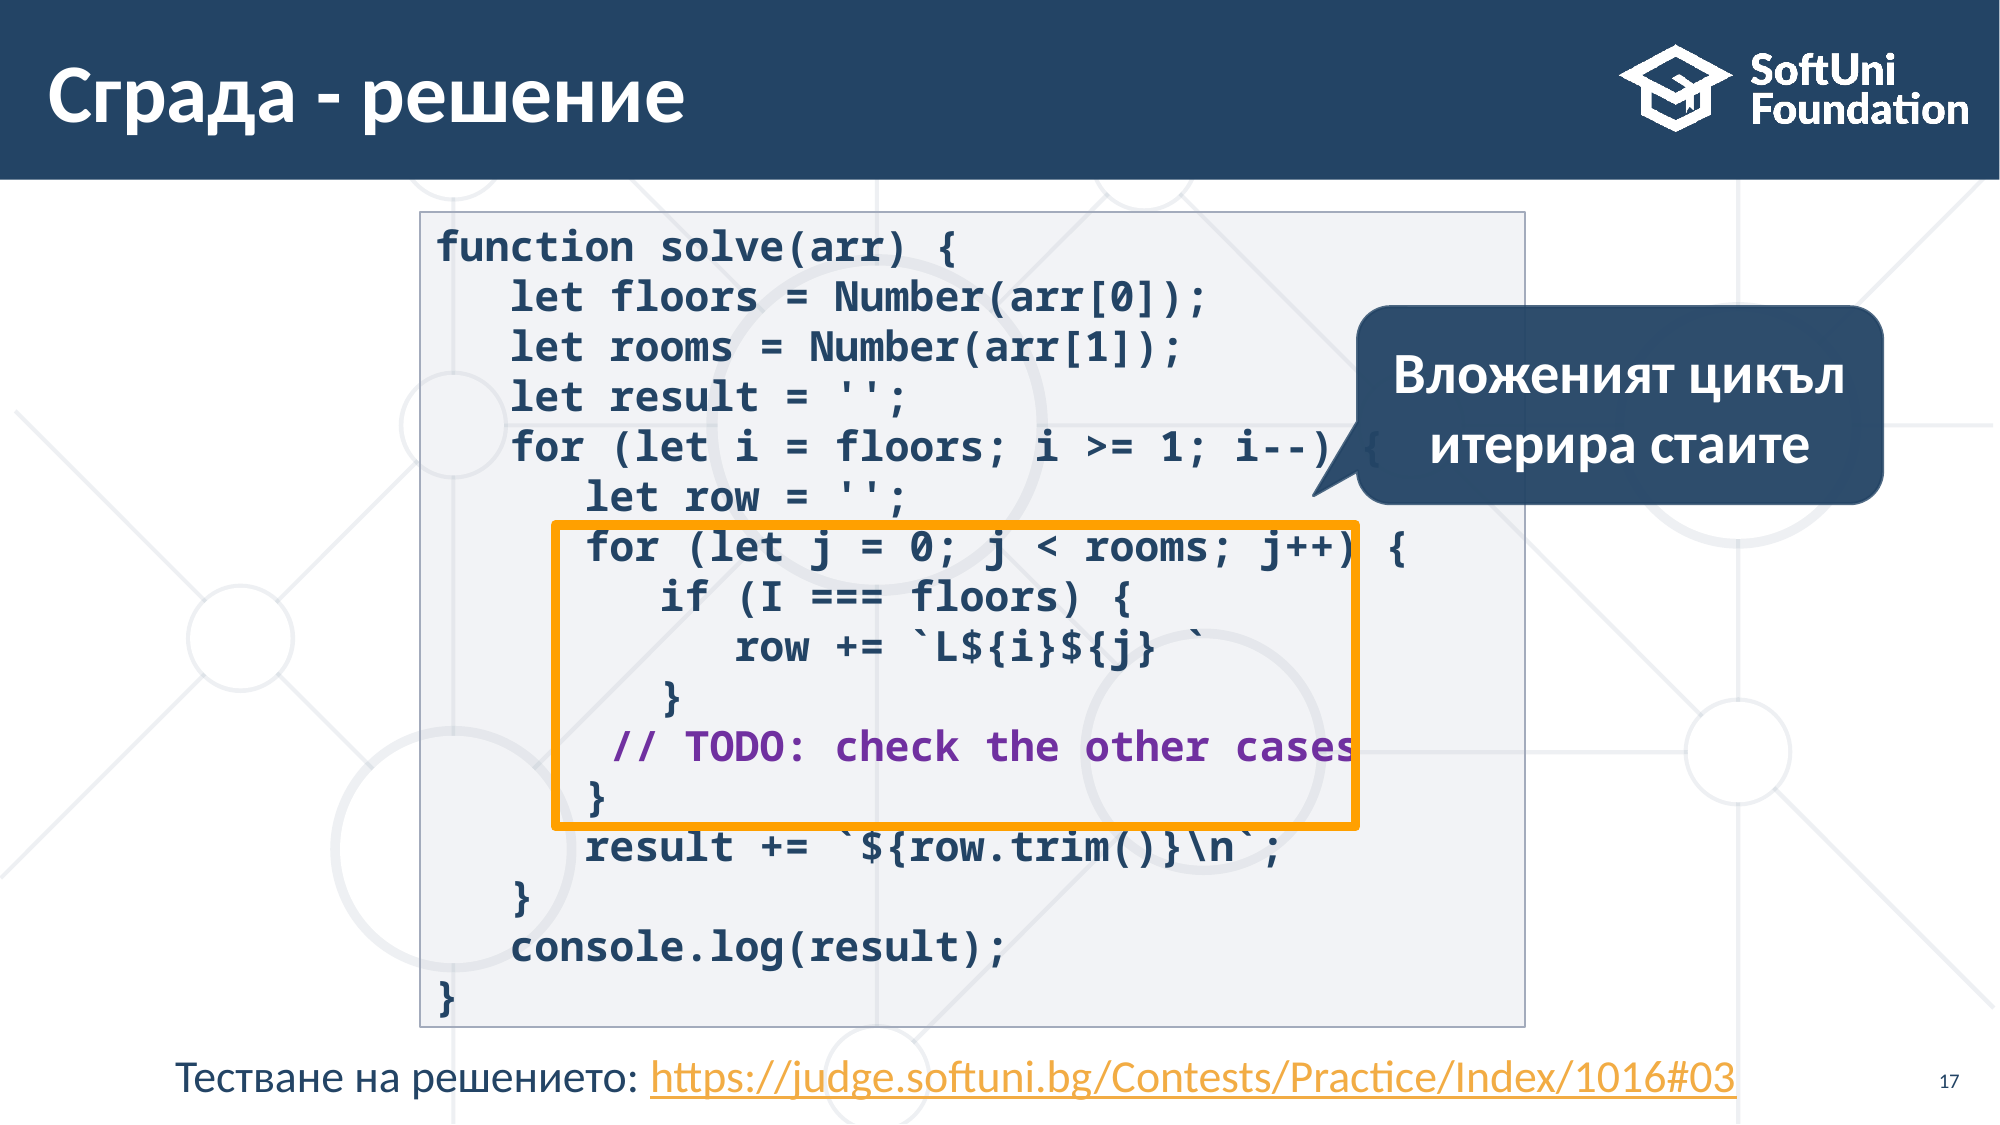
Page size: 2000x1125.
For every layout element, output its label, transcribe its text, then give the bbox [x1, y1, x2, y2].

picture [1618, 44, 1968, 132]
text_box Тестване на решението: https://judge.softuni.bg/Contests/Practice/Index/1016#03 [80, 1039, 1831, 1110]
text_box [553, 523, 1358, 829]
title Сграда - решение [31, 16, 1591, 162]
text_box function solve(arr) { let floors = Number(arr[0]); let rooms = Number(arr[1]); let result = ''; for (let i = floors; i >= 1; i--) { let row = ''; for (let j = 0; j < rooms; j++) { if (I === floors) { row += `L${i}${j} ` } // TODO: check the other cases } result += `${row.trim()}\n`; } console.log(result); } [419, 212, 1525, 1028]
slide_number 17 [1895, 1054, 1966, 1106]
text_box Вложеният цикъл итерира стаите [1311, 304, 1885, 506]
